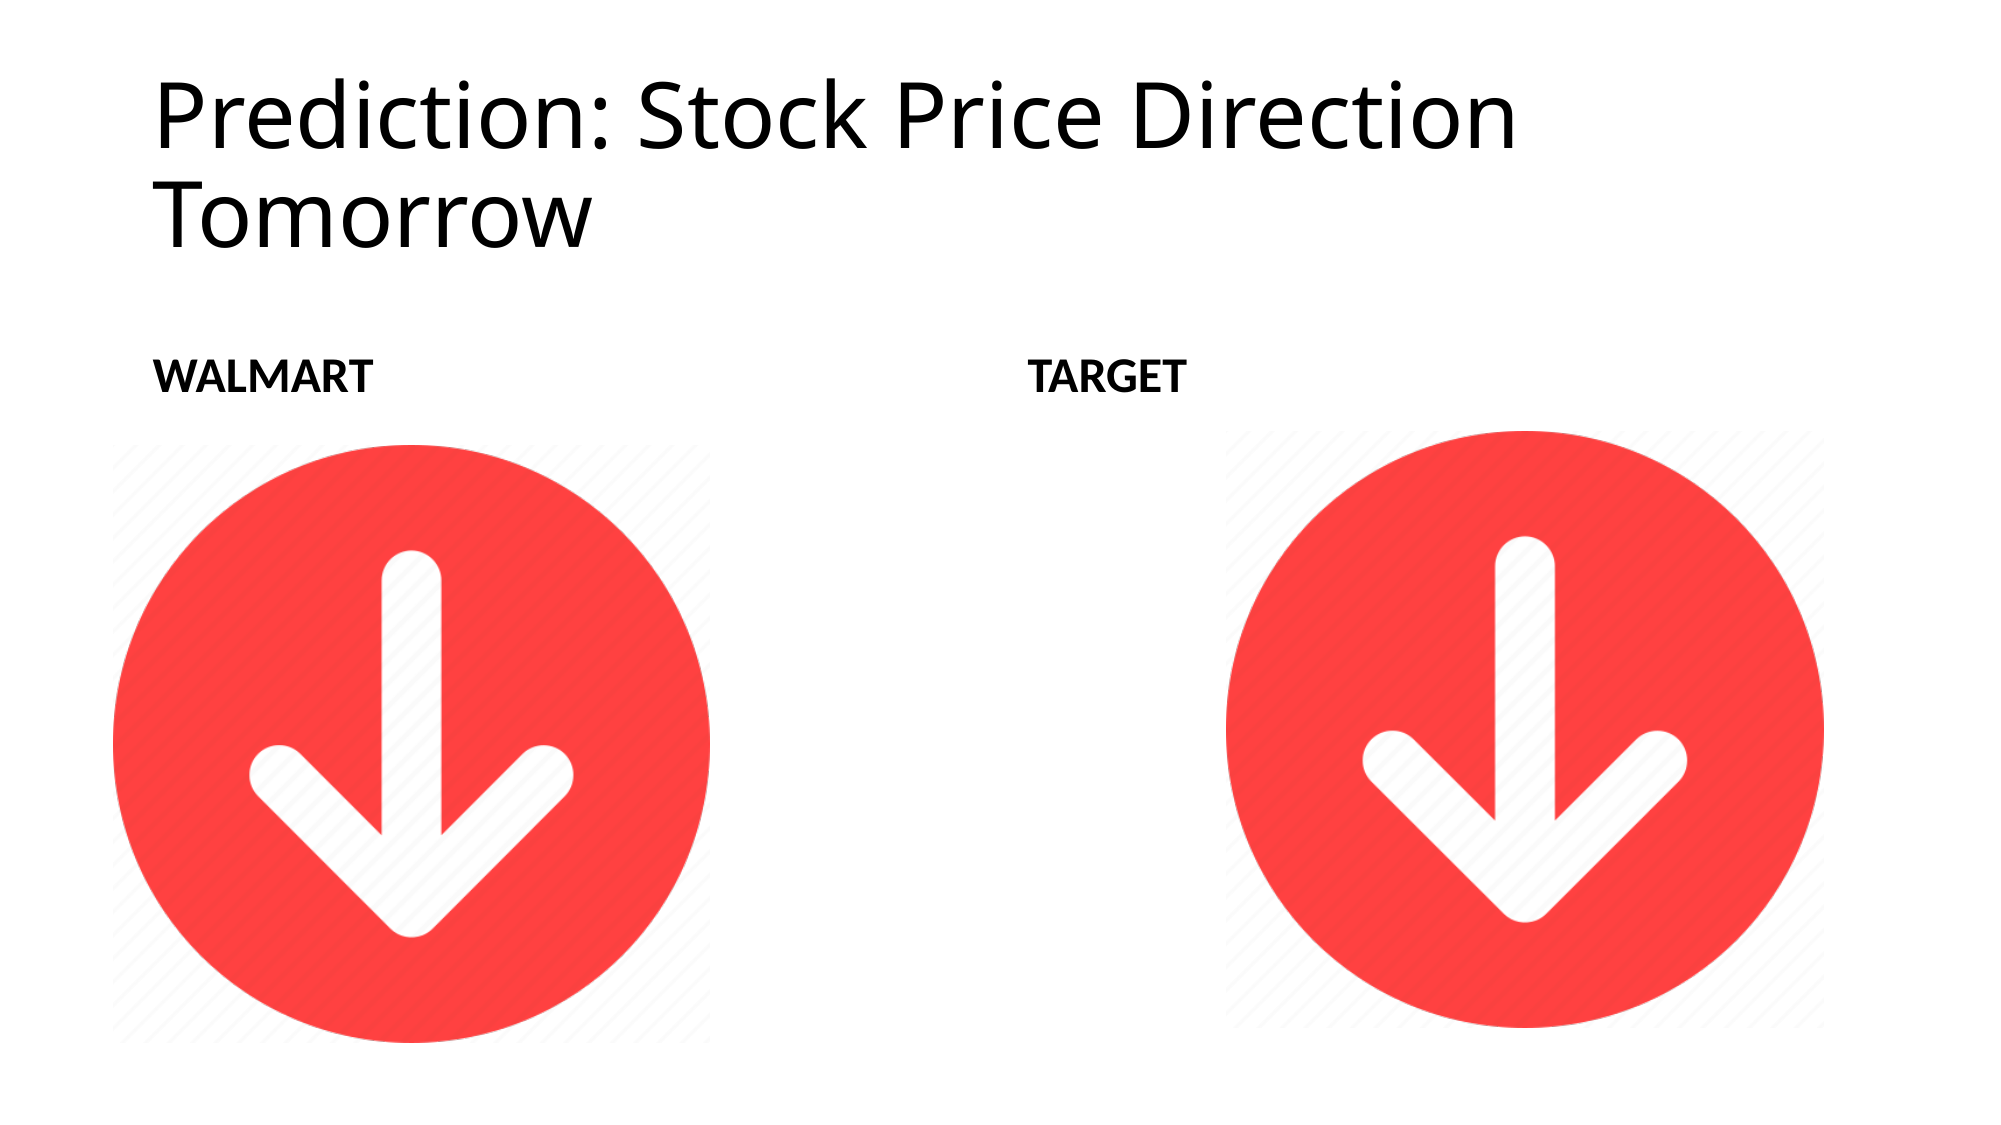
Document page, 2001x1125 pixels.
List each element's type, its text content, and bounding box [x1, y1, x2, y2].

list TARGET [1012, 275, 1863, 411]
title Prediction: Stock Price Direction Tomorrow [137, 59, 1863, 278]
picture [113, 445, 710, 1043]
picture [1226, 431, 1824, 1028]
list WALMART [137, 275, 984, 411]
